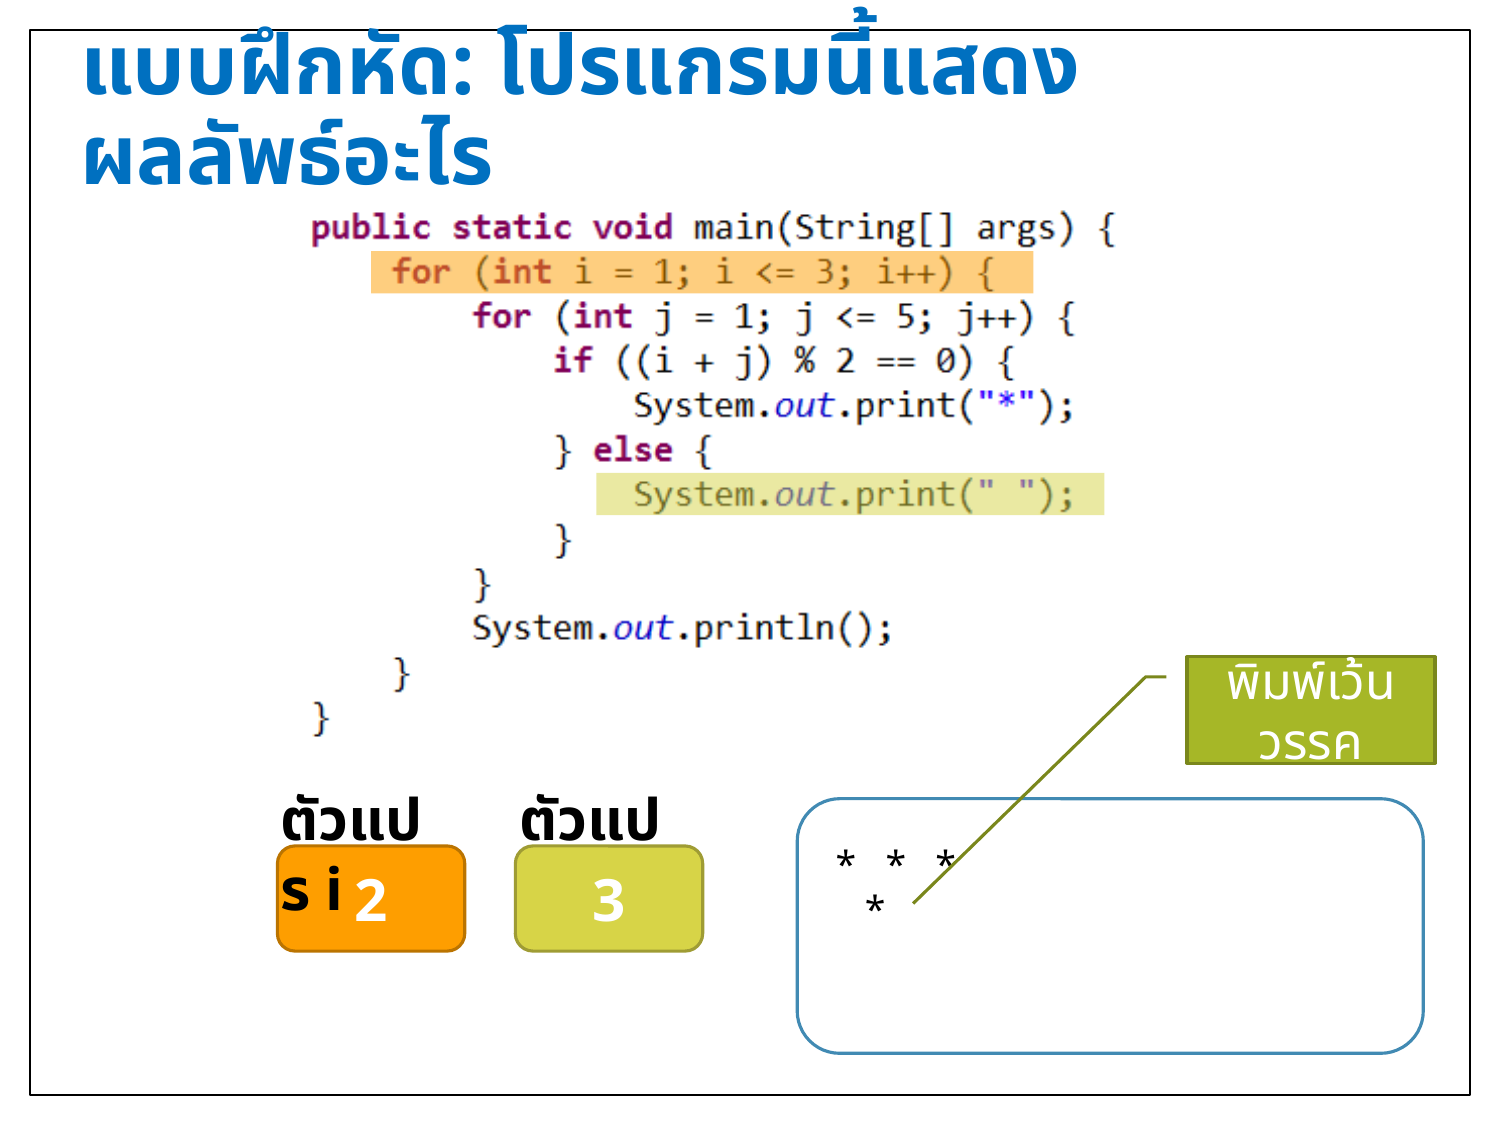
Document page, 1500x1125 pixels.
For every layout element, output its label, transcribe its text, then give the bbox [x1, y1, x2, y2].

text_box ตัวแปร j [505, 775, 693, 930]
text_box 2 [275, 845, 467, 953]
picture [300, 207, 1129, 747]
text_box พิมพ์เว้นวรรค [1134, 675, 1167, 691]
text_box ตัวแปร i [265, 775, 453, 930]
title แบบฝึกหัด: โปรแกรมนี้แสดงผลลัพธ์อะไร [64, 40, 1280, 185]
text_box 3 [513, 844, 705, 953]
text_box พิมพ์เว้นวรรค [912, 755, 1068, 905]
text_box * * * * [820, 834, 1164, 939]
text_box พิมพ์เว้นวรรค [1185, 655, 1437, 765]
text_box [797, 798, 1424, 1054]
